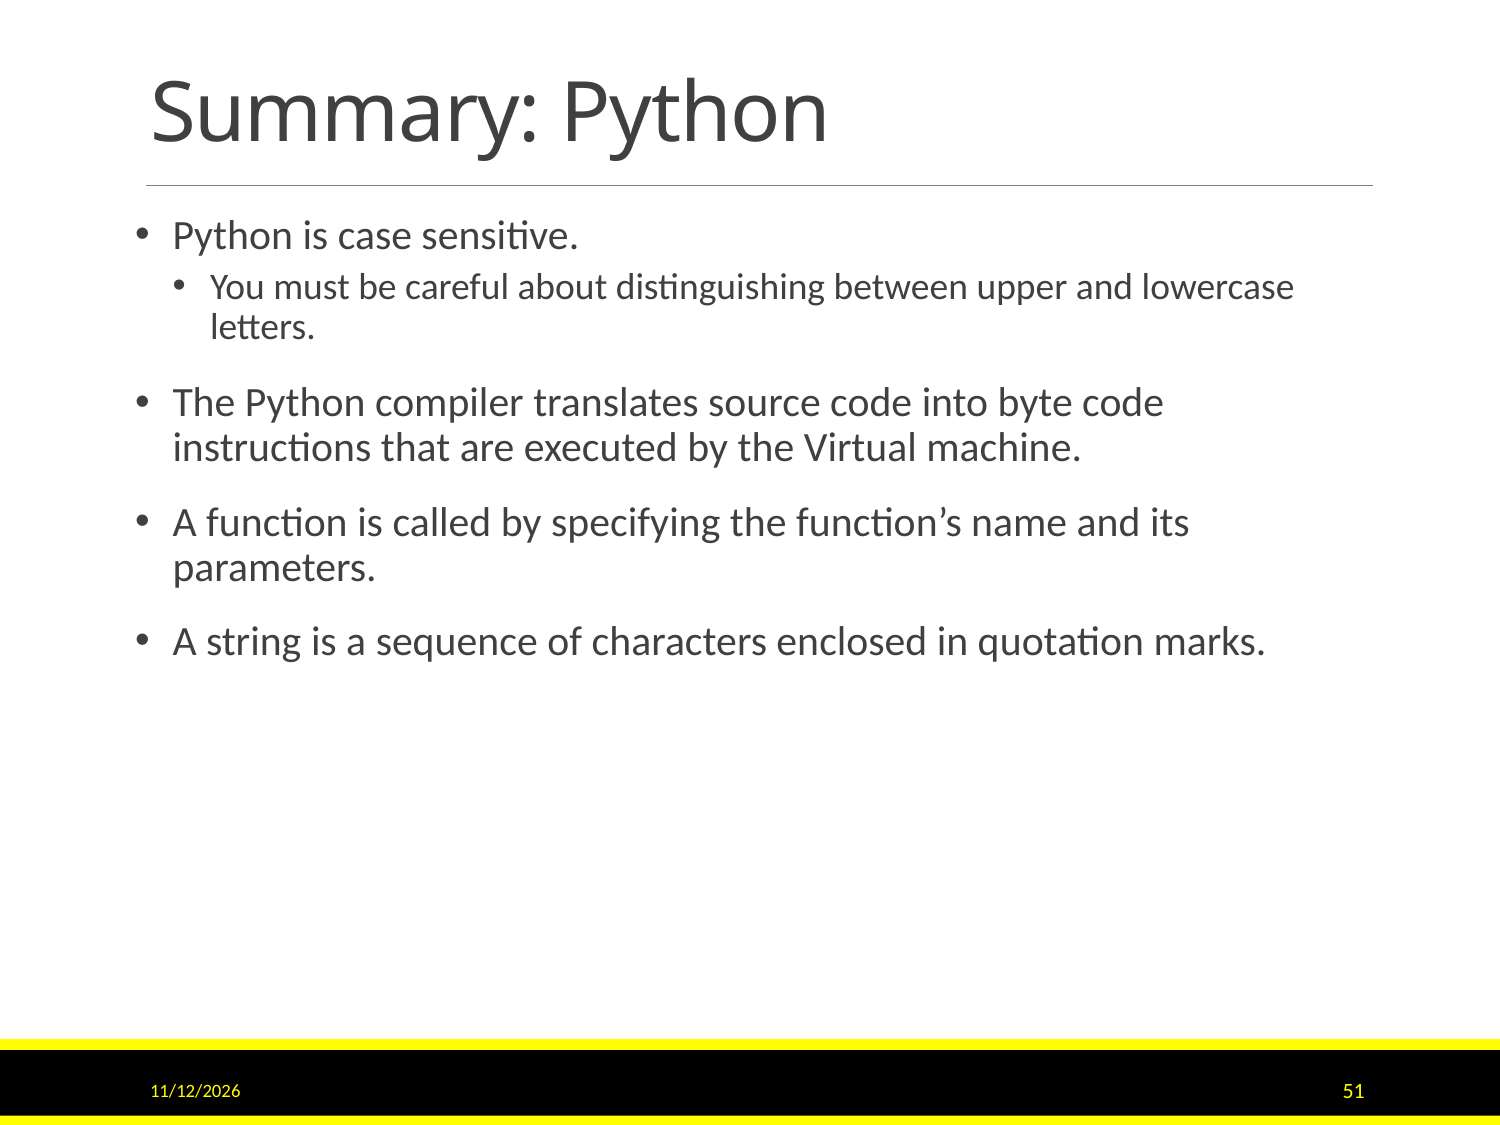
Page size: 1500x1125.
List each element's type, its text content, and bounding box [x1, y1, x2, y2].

title Summary: Python [135, 47, 1373, 167]
list Python is case sensitive. You must be careful about distinguishing between upper and lowercase letters. The Python compiler translates source code into byte code instructions that are executed by the Virtual machine. A function is called by specifying the function’s name and its parameters. A string is a sequence of characters enclosed in quotation marks. [135, 205, 1373, 963]
slide_number 51 [1218, 1059, 1380, 1120]
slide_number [135, 1059, 440, 1120]
